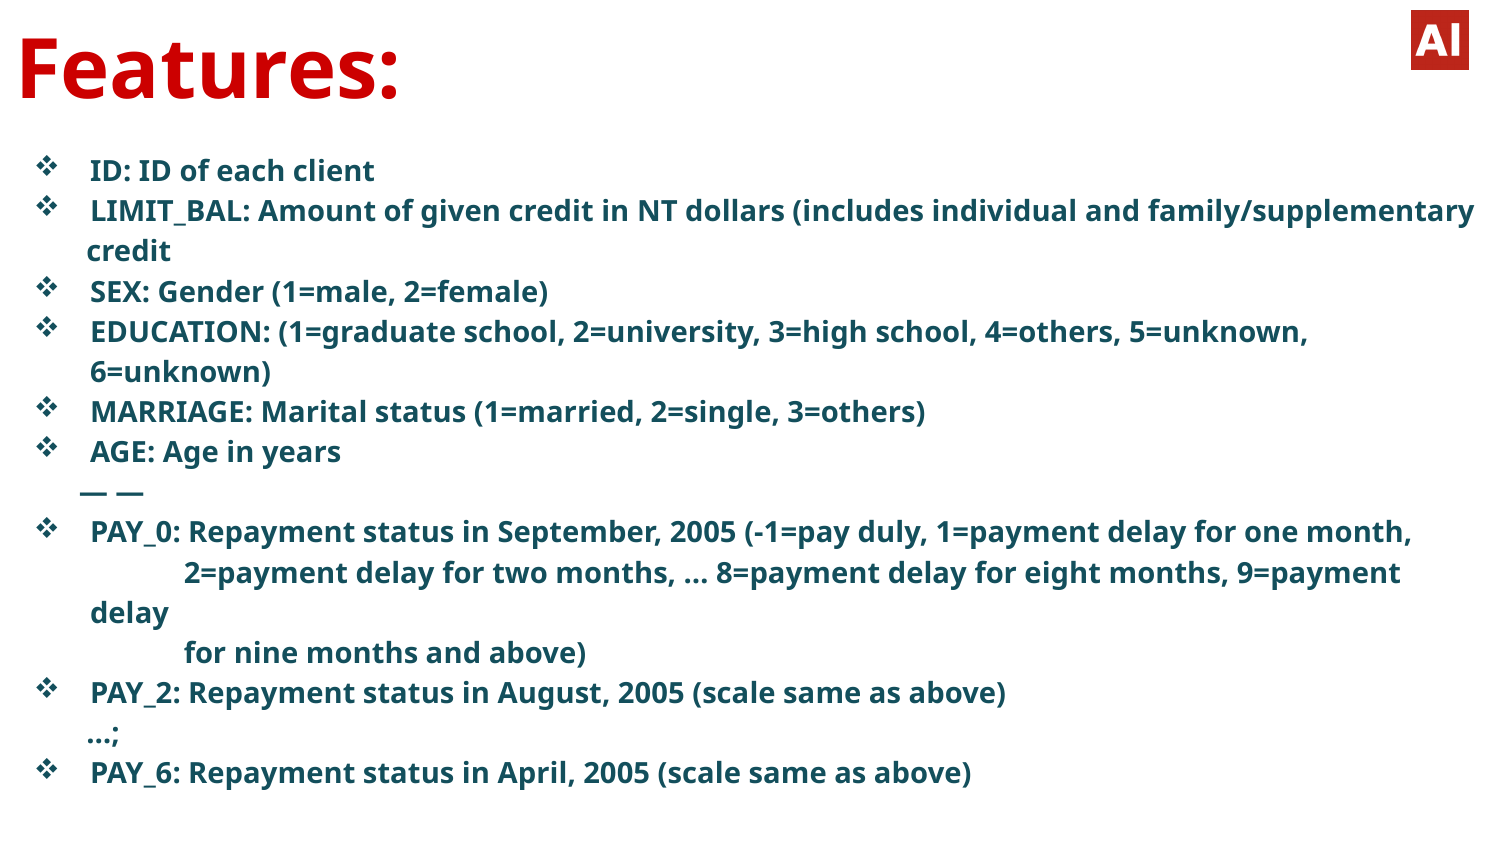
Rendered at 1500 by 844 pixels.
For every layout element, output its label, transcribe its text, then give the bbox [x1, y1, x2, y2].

title Features: [0, 0, 1398, 131]
list ID: ID of each client LIMIT_BAL: Amount of given credit in NT dollars (includes individual and family/supplementary credit SEX: Gender (1=male, 2=female) EDUCATION: (1=graduate school, 2=university, 3=high school, 4=others, 5=unknown, 6=unknown) MARRIAGE: Marital status (1=married, 2=single, 3=others) AGE: Age in years — — PAY_0: Repayment status in September, 2005 (-1=pay duly, 1=payment delay for one month, 2=payment delay for two months, … 8=payment delay for eight months, 9=payment delay for nine months and above) PAY_2: Repayment status in August, 2005 (scale same as above) …; PAY_6: Repayment status in April, 2005 (scale same as above) [0, 132, 1500, 844]
picture [1411, 10, 1469, 70]
